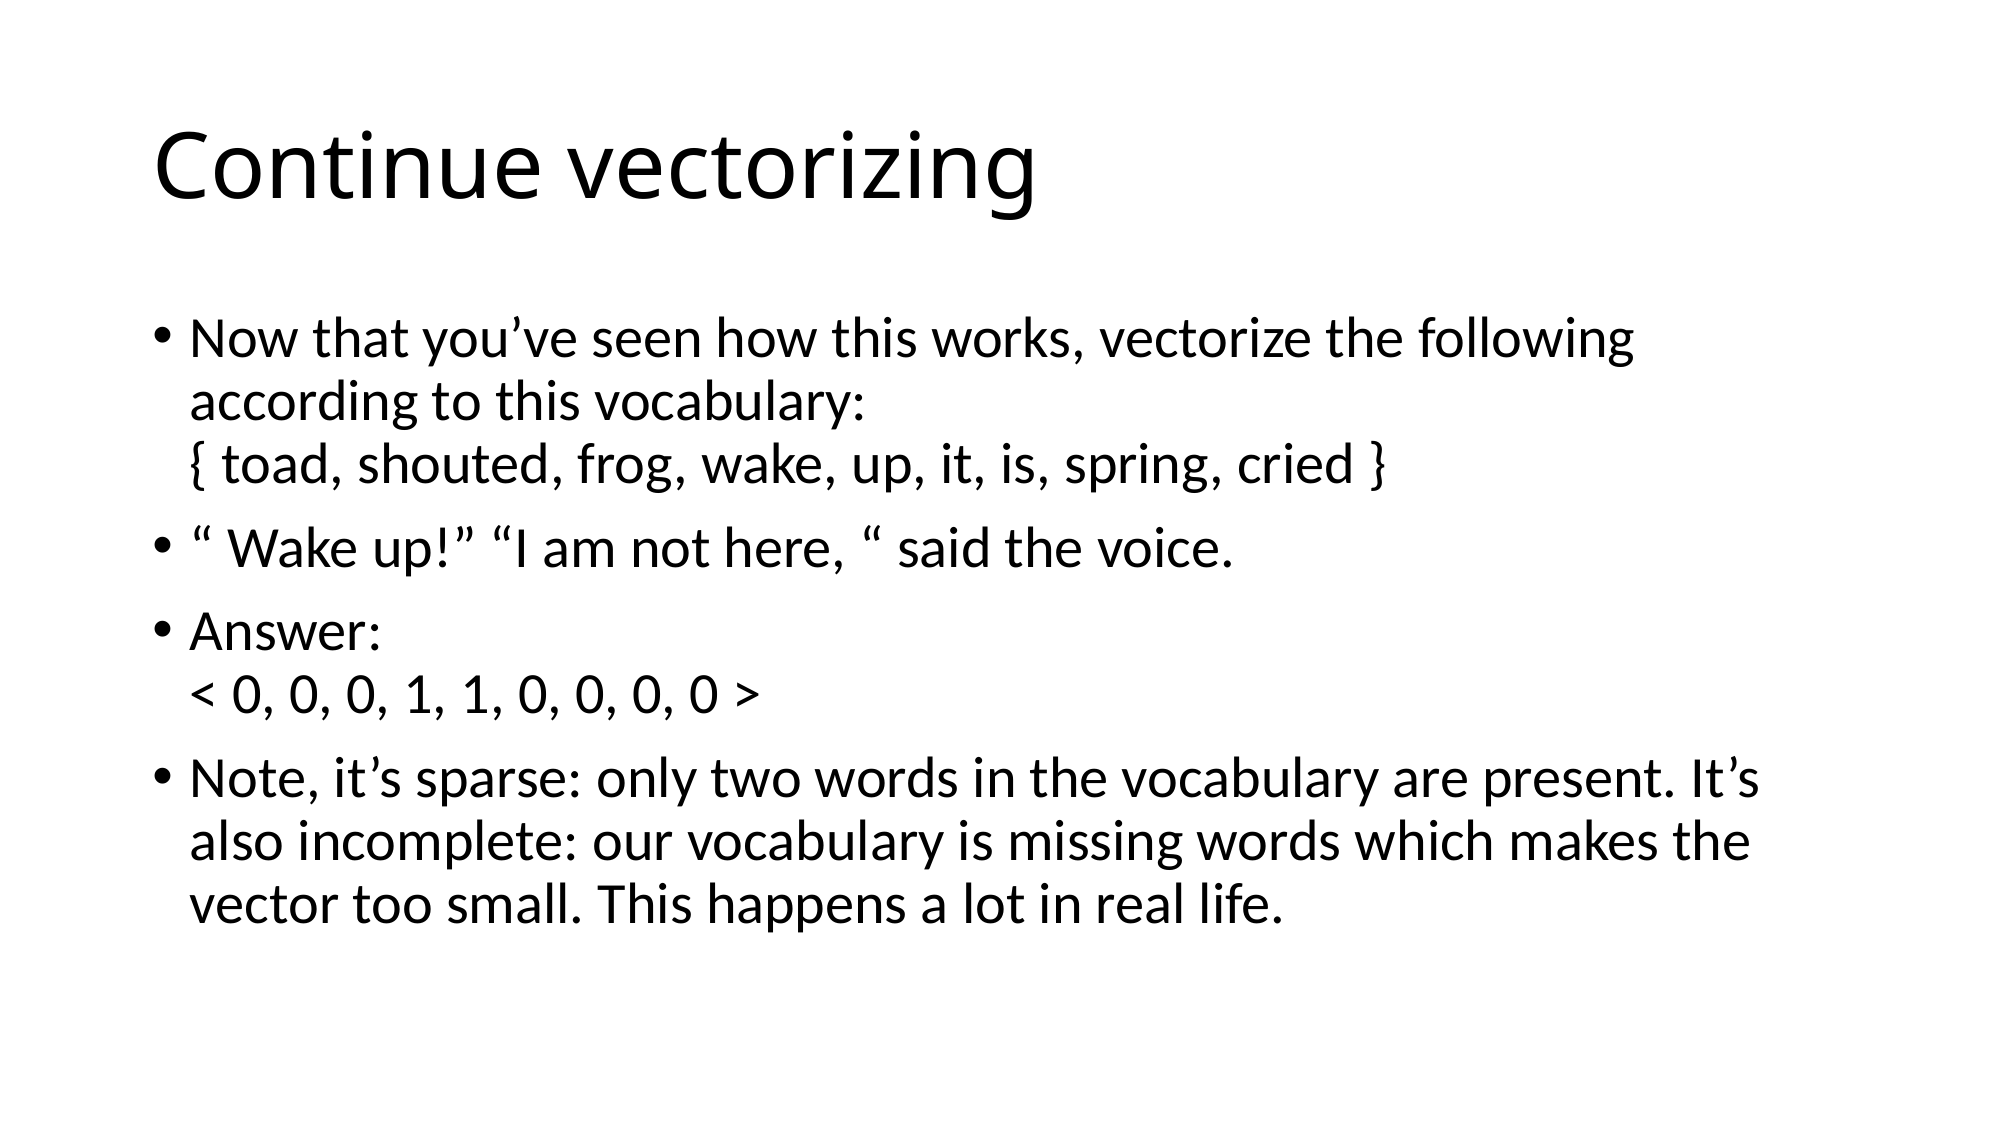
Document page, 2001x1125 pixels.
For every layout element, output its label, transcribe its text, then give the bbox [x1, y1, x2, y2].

title Continue vectorizing [137, 59, 1863, 278]
list Now that you’ve seen how this works, vectorize the following according to this vocabulary: { toad, shouted, frog, wake, up, it, is, spring, cried } “ Wake up!” “I am not here, “ said the voice. Answer: < 0, 0, 0, 1, 1, 0, 0, 0, 0 > Note, it’s sparse: only two words in the vocabulary are present. It’s also incomplete: our vocabulary is missing words which makes the vector too small. This happens a lot in real life. [137, 299, 1863, 1014]
